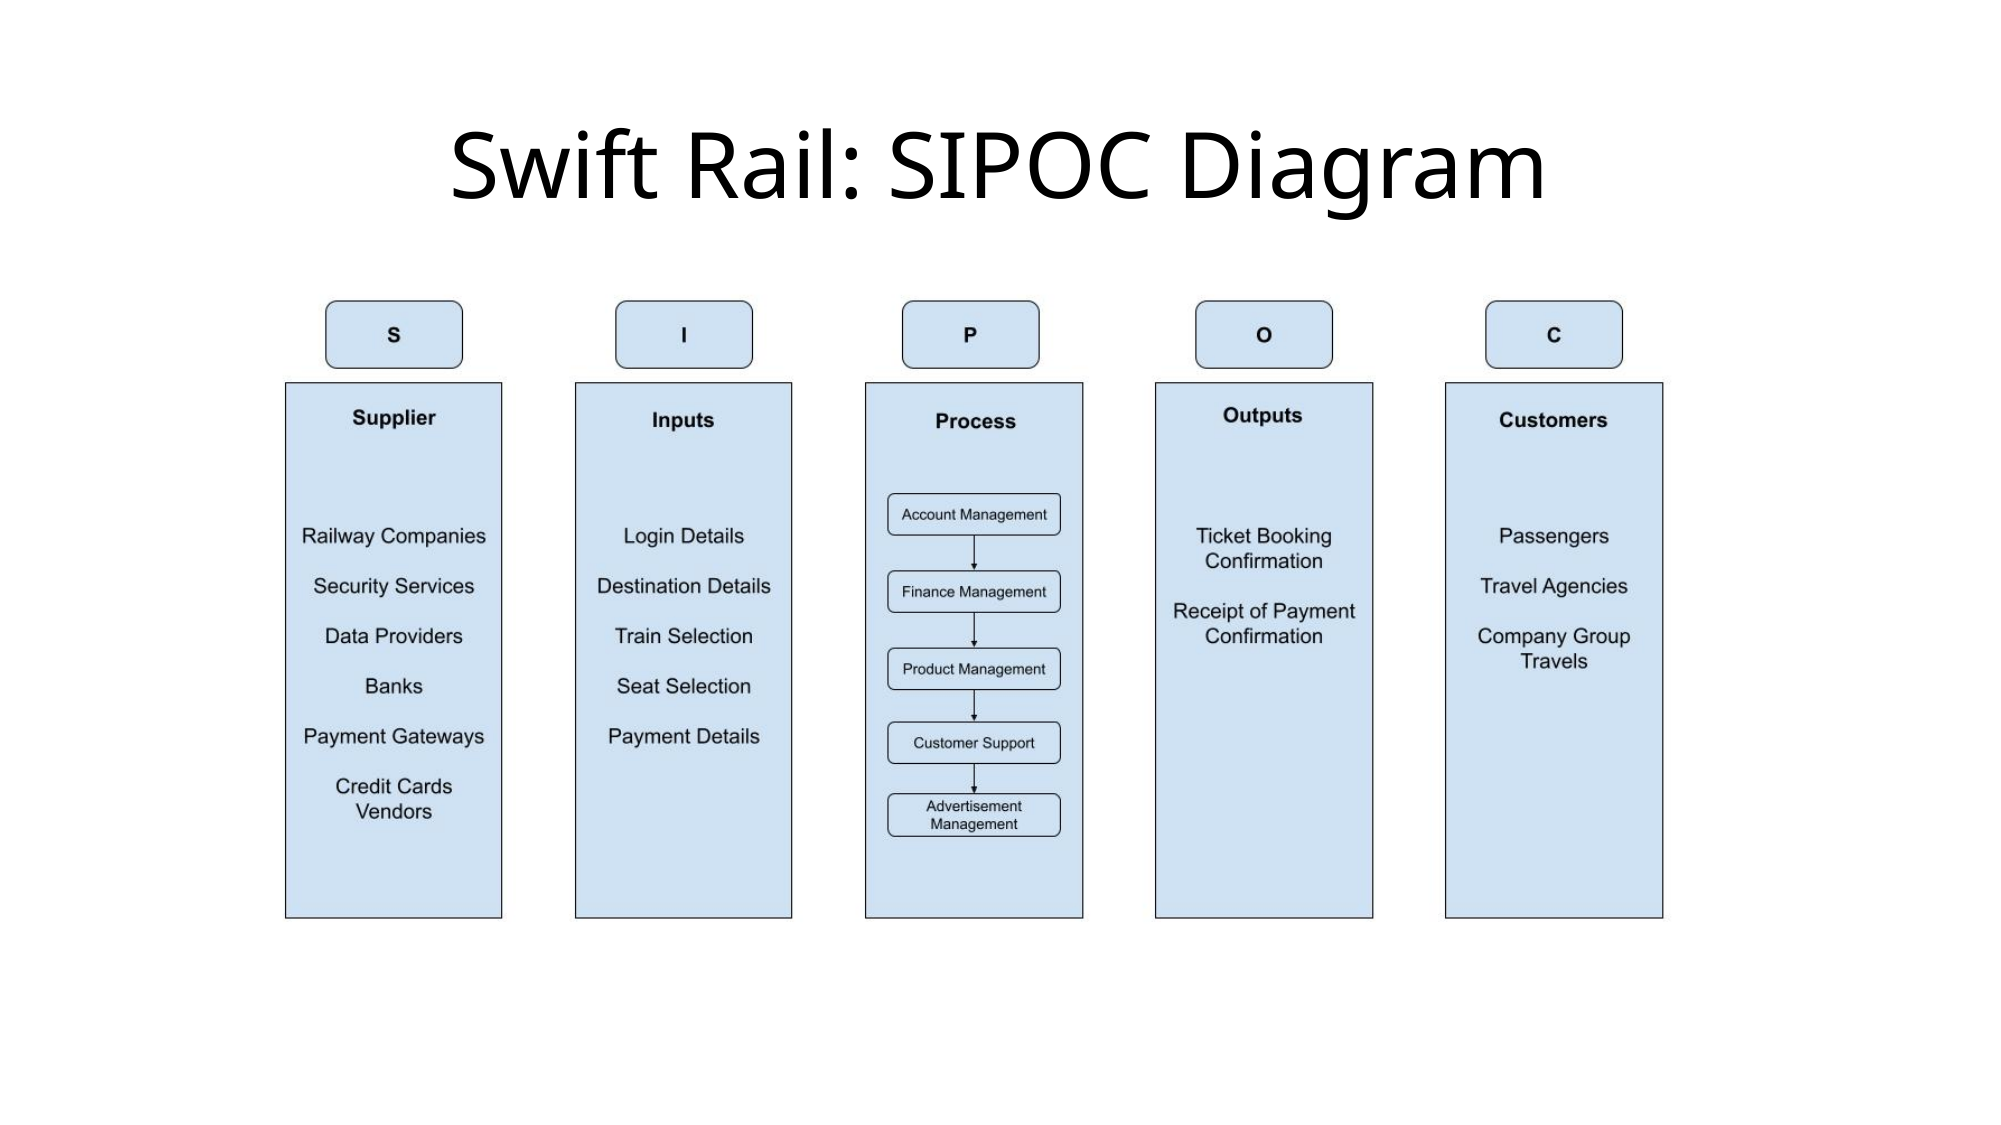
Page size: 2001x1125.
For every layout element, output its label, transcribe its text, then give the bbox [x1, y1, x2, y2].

title Swift Rail: SIPOC Diagram [137, 59, 1863, 278]
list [247, 277, 1753, 1053]
